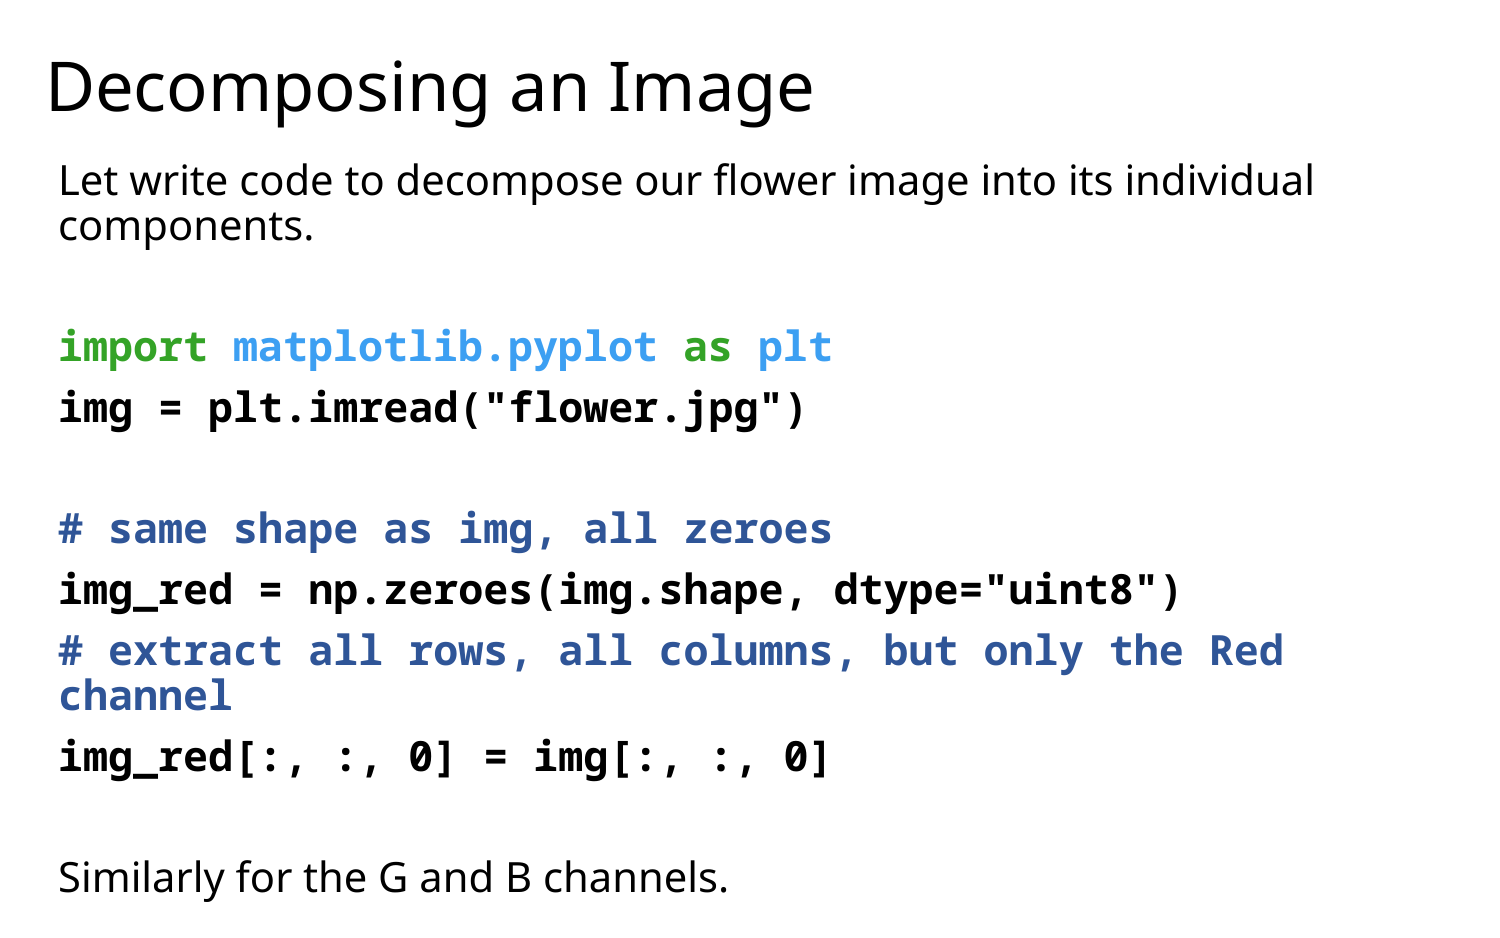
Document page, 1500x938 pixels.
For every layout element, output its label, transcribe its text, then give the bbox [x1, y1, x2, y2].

list Let write code to decompose our flower image into its individual components. import matplotlib.pyplot as plt img = plt.imread("flower.jpg") # same shape as img, all zeroes img_red = np.zeroes(img.shape, dtype="uint8") # extract all rows, all columns, but only the Red channel img_red[:, :, 0] = img[:, :, 0] Similarly for the G and B channels. [43, 151, 1444, 917]
text_box [129, 552, 1302, 873]
title Decomposing an Image [30, 20, 1324, 158]
